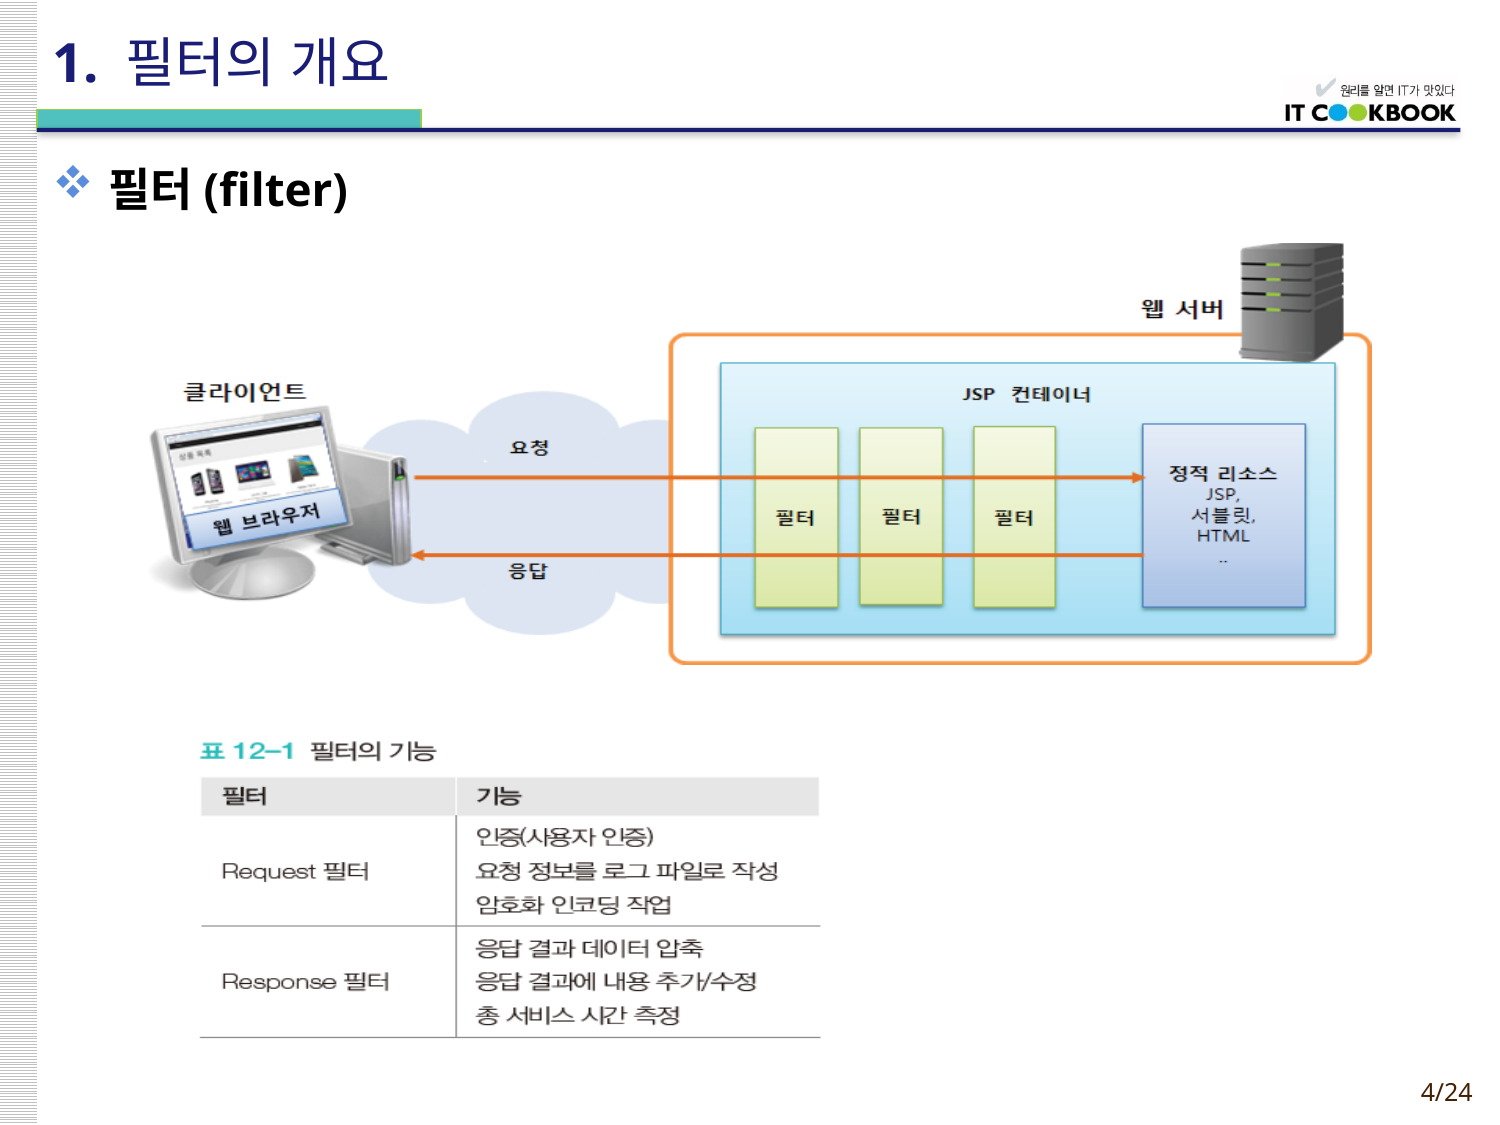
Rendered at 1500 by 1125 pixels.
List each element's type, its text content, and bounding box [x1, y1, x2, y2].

picture [1281, 75, 1459, 123]
title 1. 필터의 개요 [37, 13, 1278, 109]
picture [127, 243, 1373, 665]
list 필터(filter) [37, 152, 1463, 1091]
picture [194, 739, 827, 1044]
